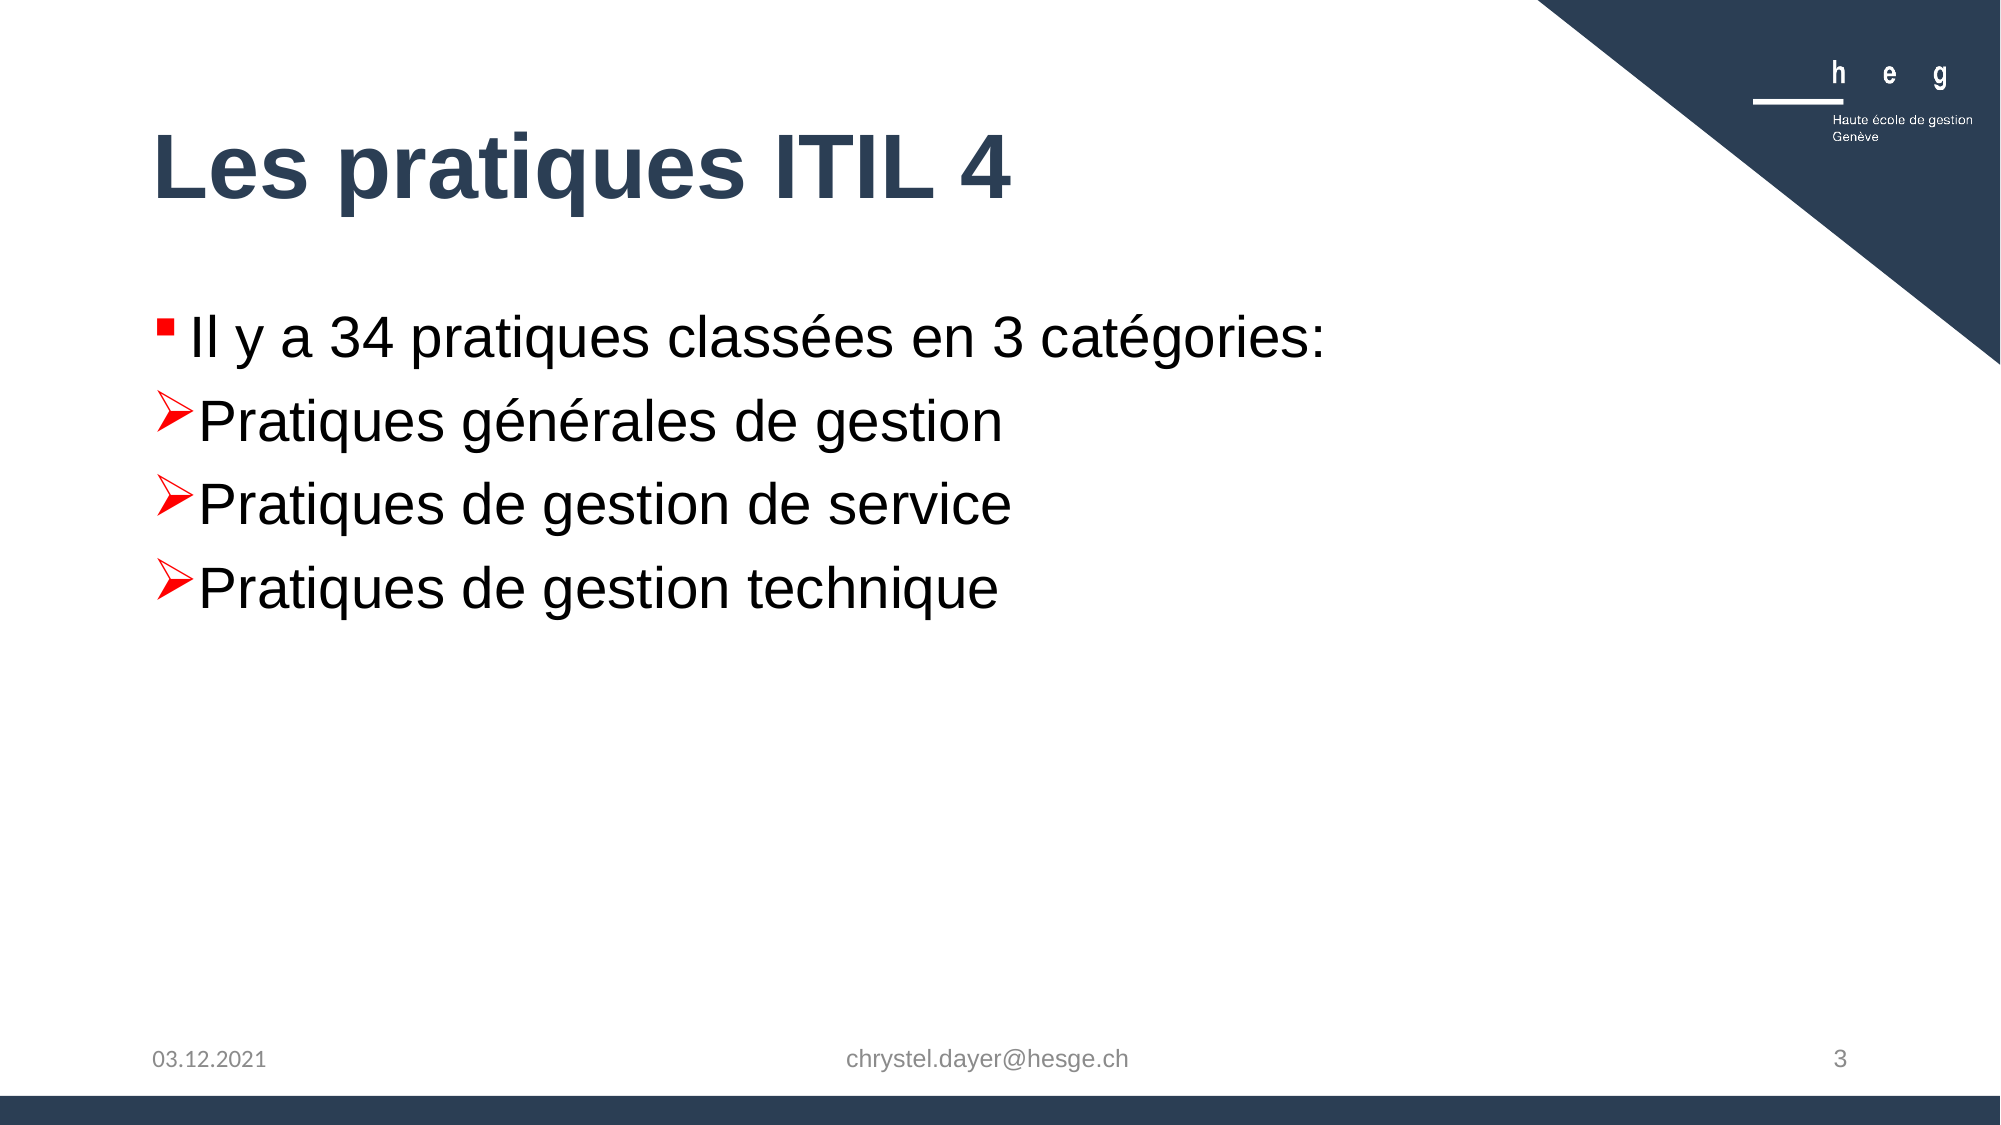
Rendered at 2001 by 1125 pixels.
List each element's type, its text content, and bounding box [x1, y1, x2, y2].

footer chrystel.dayer@hesge.ch [650, 1027, 1326, 1088]
title Les pratiques ITIL 4 [137, 59, 1600, 278]
list Il y a 34 pratiques classées en 3 catégories: Pratiques générales de gestion Pratiques de gestion de service Pratiques de gestion technique [137, 299, 1863, 977]
slide_number 3 [1412, 1027, 1863, 1088]
picture [1753, 60, 1972, 141]
